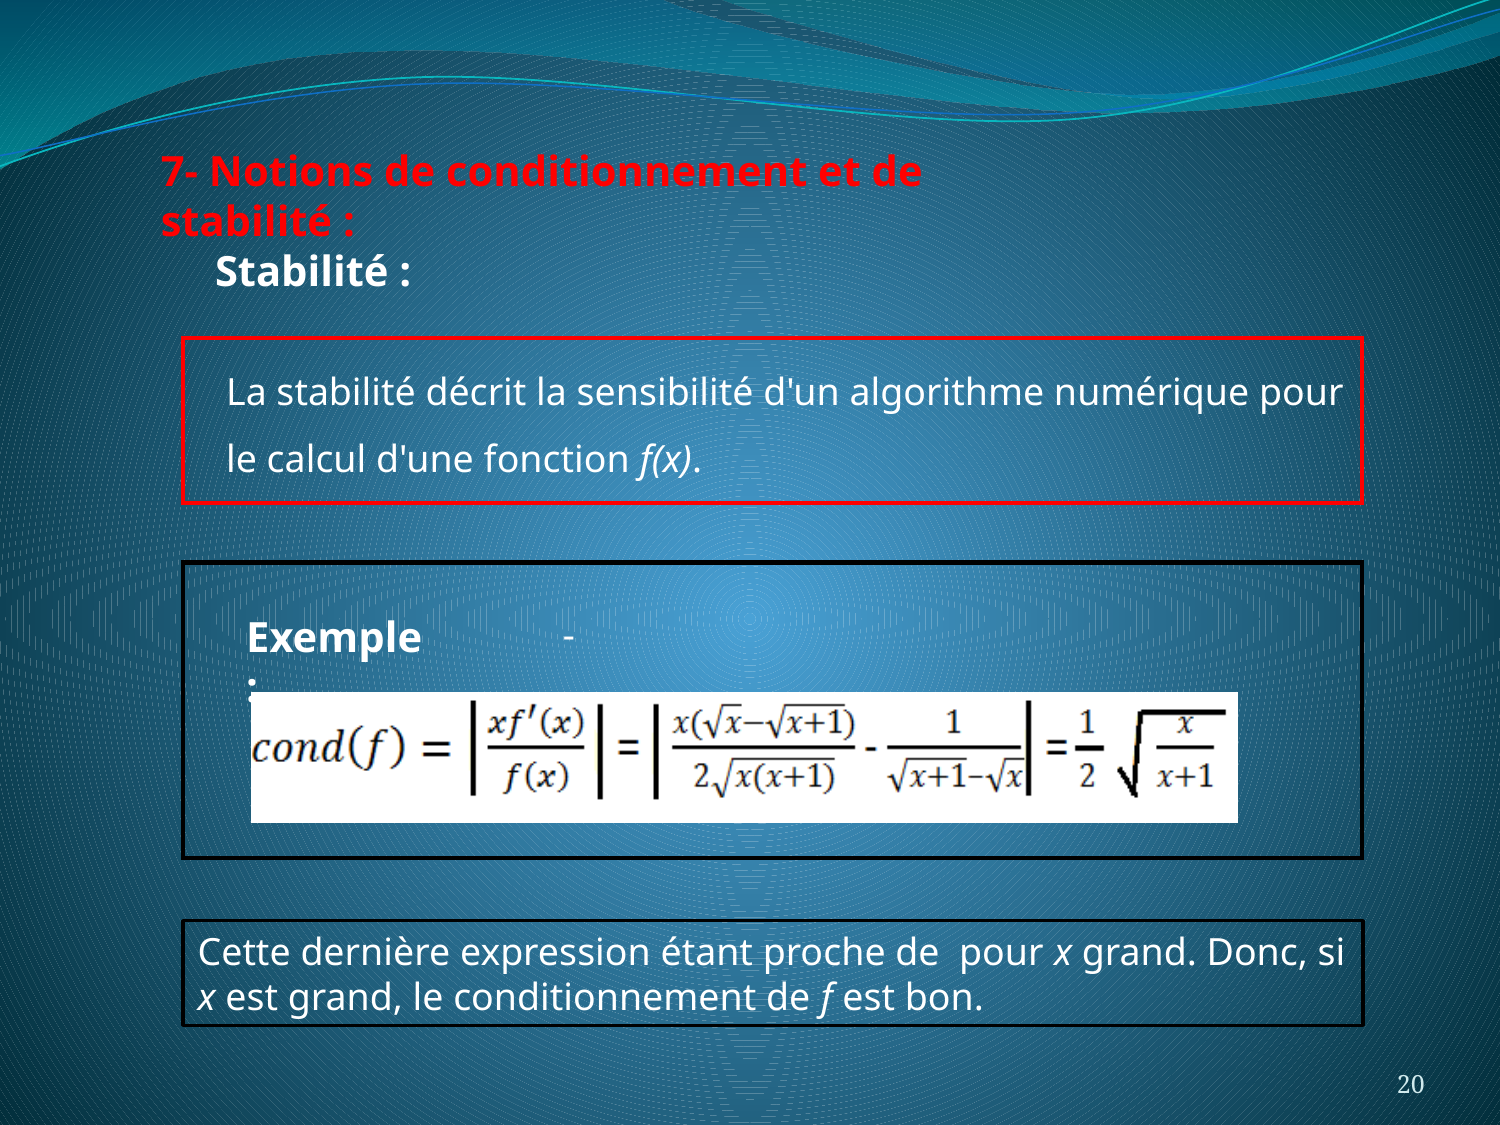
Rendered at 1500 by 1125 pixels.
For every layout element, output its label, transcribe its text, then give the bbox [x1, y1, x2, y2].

text_box Stabilité : [200, 237, 593, 302]
text_box 20 [1299, 1042, 1425, 1103]
text_box [181, 336, 1364, 505]
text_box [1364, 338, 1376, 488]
text_box [181, 560, 1364, 860]
picture [250, 692, 1238, 823]
text_box 7- Notions de conditionnement et de stabilité : [146, 137, 1092, 252]
